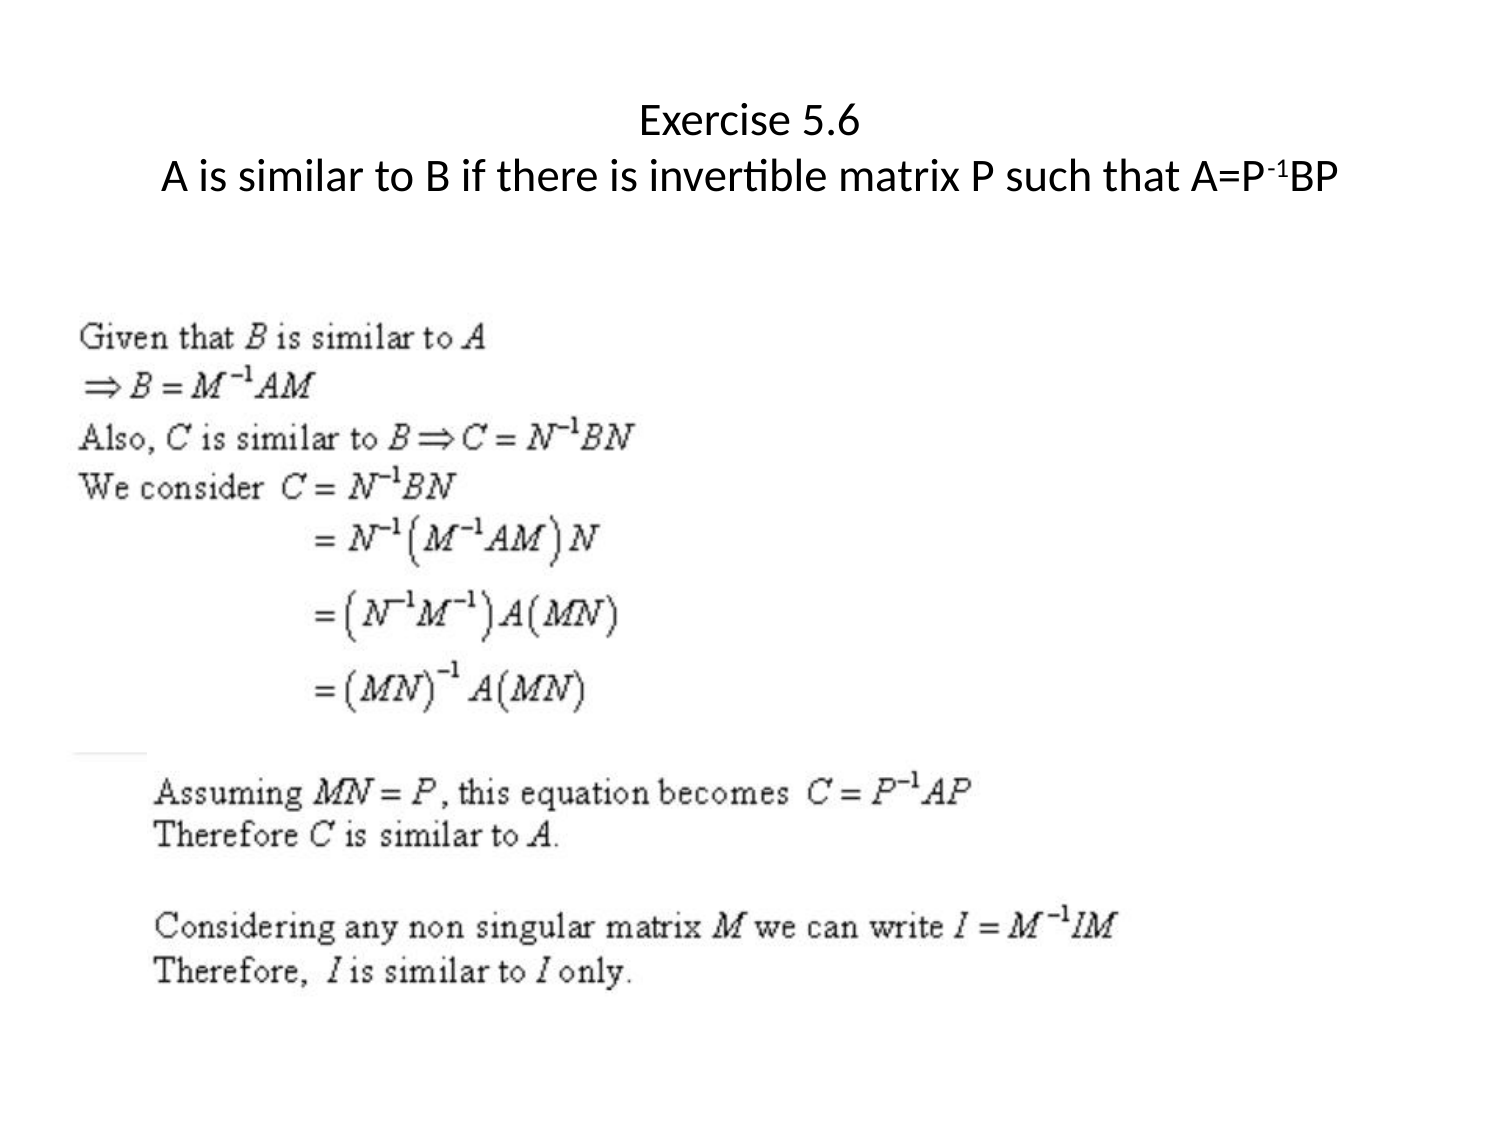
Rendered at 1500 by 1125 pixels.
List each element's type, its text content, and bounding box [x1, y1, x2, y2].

title Exercise 5.6 A is similar to B if there is invertible matrix P such that A=P-1BP [75, 78, 1425, 268]
picture [64, 302, 1250, 1018]
